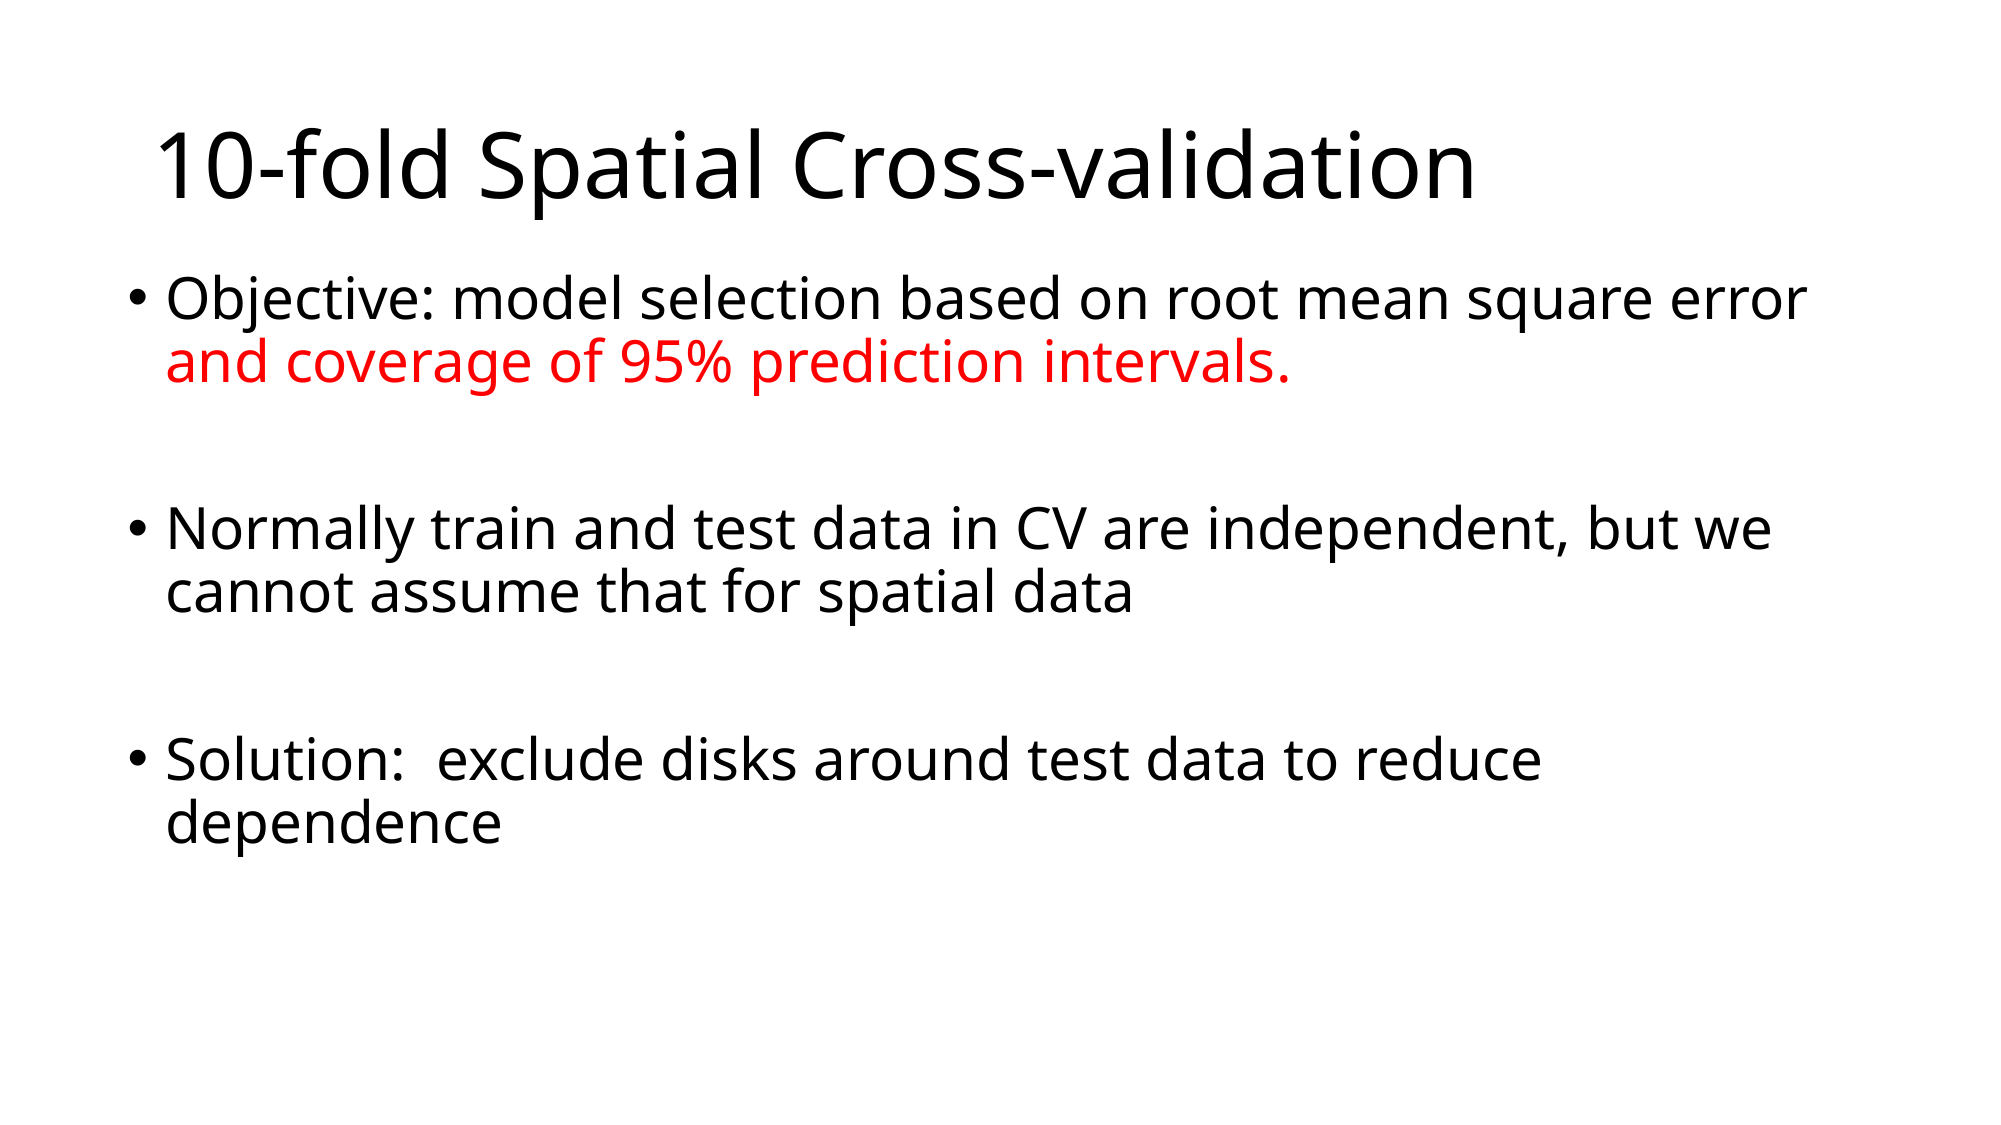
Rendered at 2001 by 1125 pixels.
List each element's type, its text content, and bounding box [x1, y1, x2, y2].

list Objective: model selection based on root mean square error and coverage of 95% prediction intervals. Normally train and test data in CV are independent, but we cannot assume that for spatial data Solution: exclude disks around test data to reduce dependence [112, 261, 1838, 976]
title 10-fold Spatial Cross-validation [137, 59, 1863, 278]
